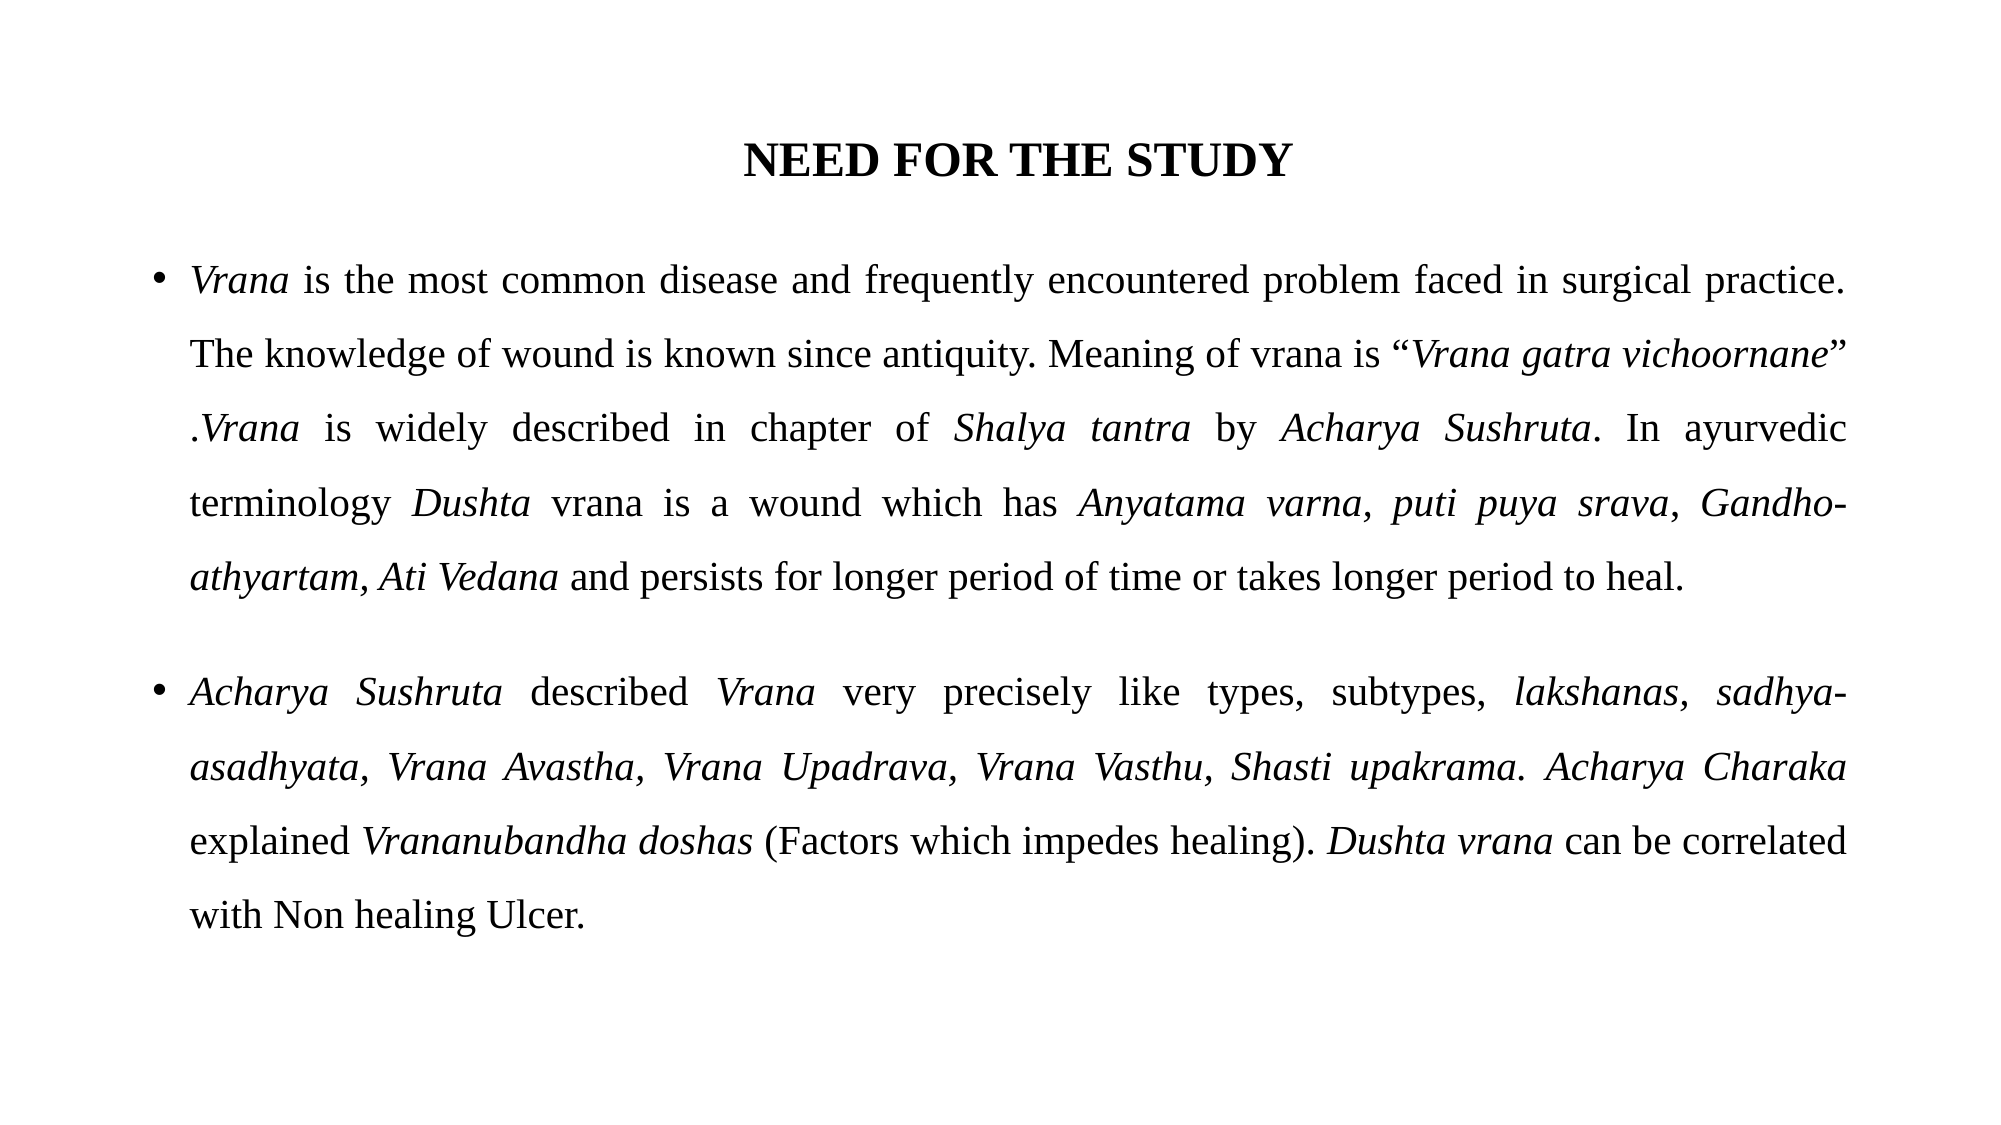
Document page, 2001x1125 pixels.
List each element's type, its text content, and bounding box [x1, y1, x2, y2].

list NEED FOR THE STUDY Vrana is the most common disease and frequently encountered problem faced in surgical practice. The knowledge of wound is known since antiquity. Meaning of vrana is “Vrana gatra vichoornane” .Vrana is widely described in chapter of Shalya tantra by Acharya Sushruta. In ayurvedic terminology Dushta vrana is a wound which has Anyatama varna, puti puya srava, Gandho-athyartam, Ati Vedana and persists for longer period of time or takes longer period to heal. Acharya Sushruta described Vrana very precisely like types, subtypes, lakshanas, sadhya-asadhyata, Vrana Avastha, Vrana Upadrava, Vrana Vasthu, Shasti upakrama. Acharya Charaka explained Vrananubandha doshas (Factors which impedes healing). Dushta vrana can be correlated with Non healing Ulcer. [137, 110, 1863, 1014]
